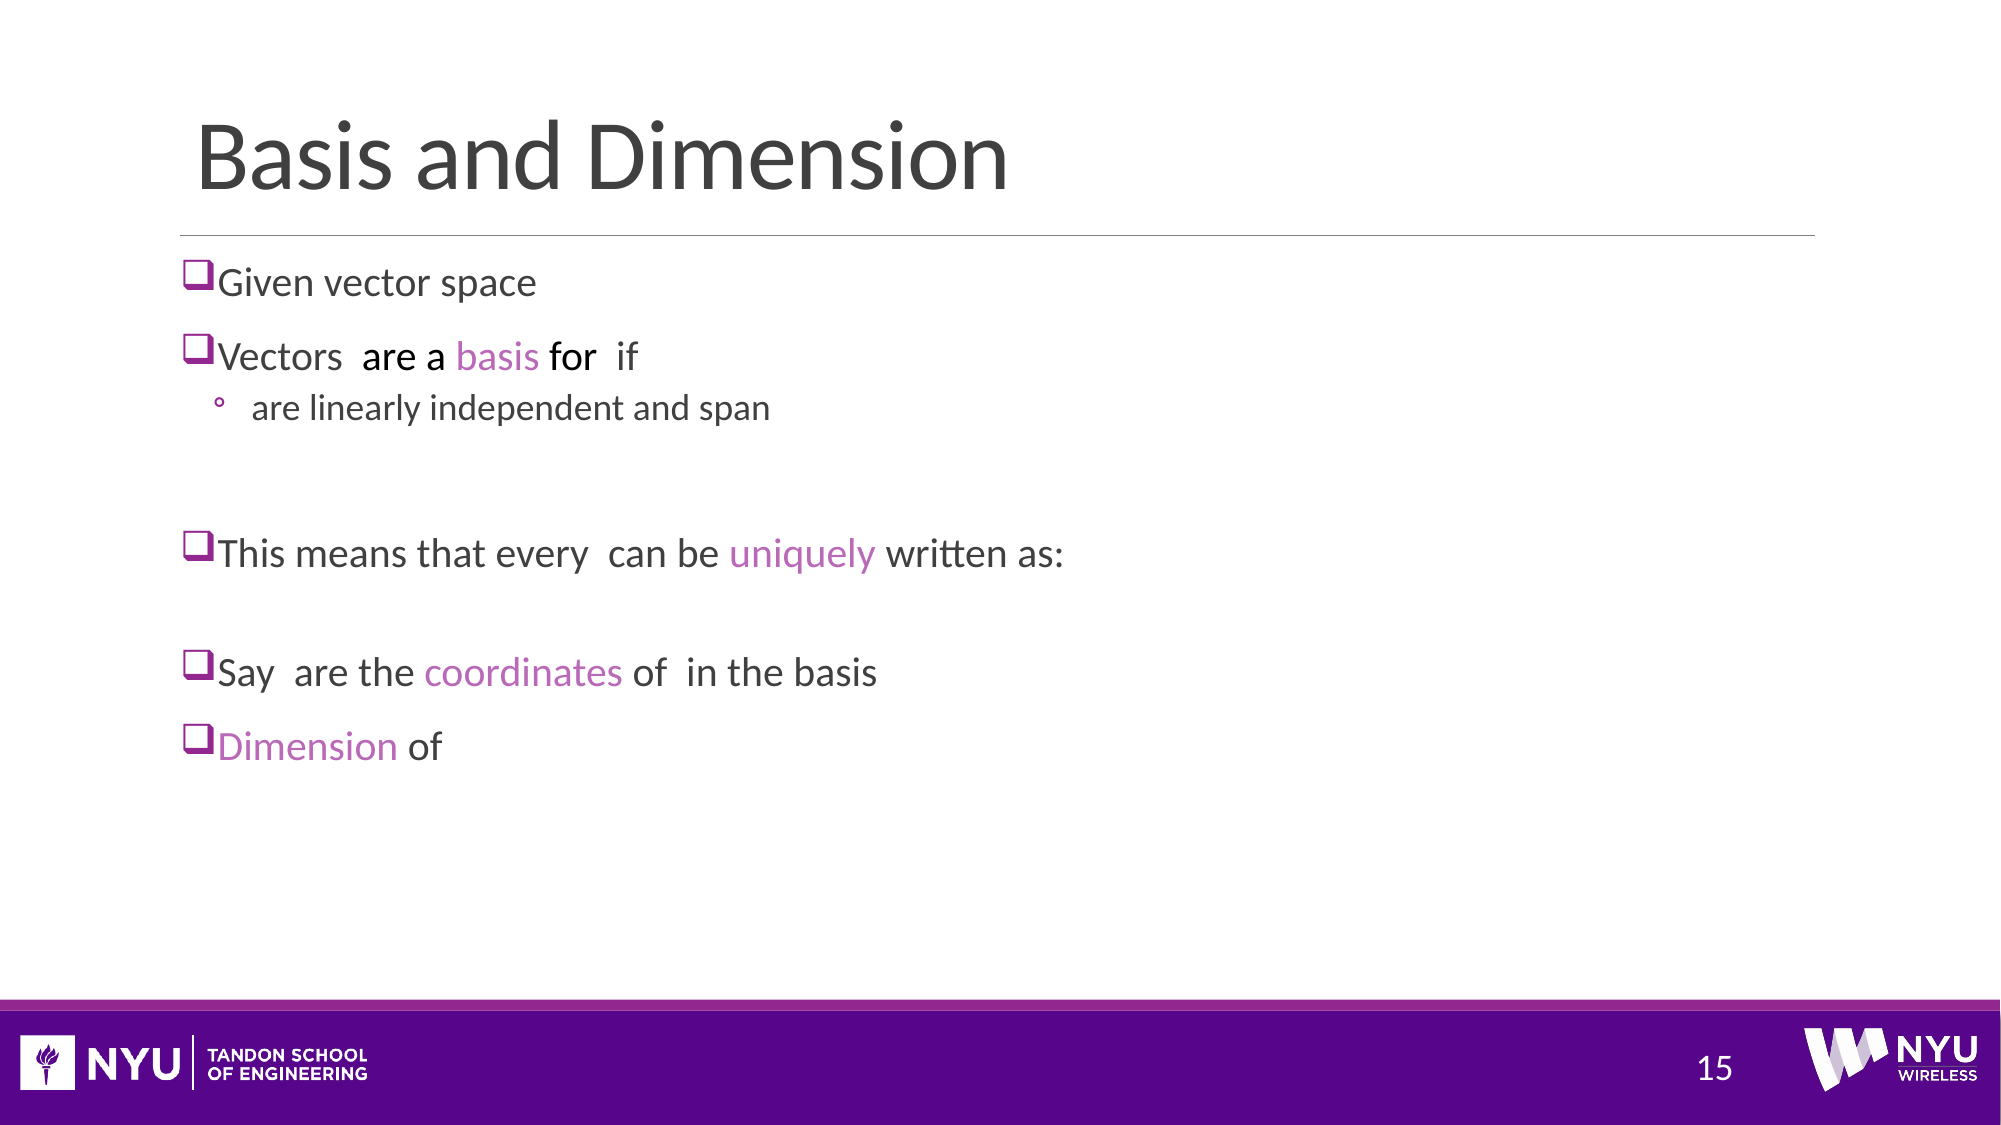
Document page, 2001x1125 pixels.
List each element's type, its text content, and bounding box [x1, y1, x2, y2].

slide_number 15 [1533, 1035, 1749, 1096]
title Basis and Dimension [180, 47, 1830, 218]
